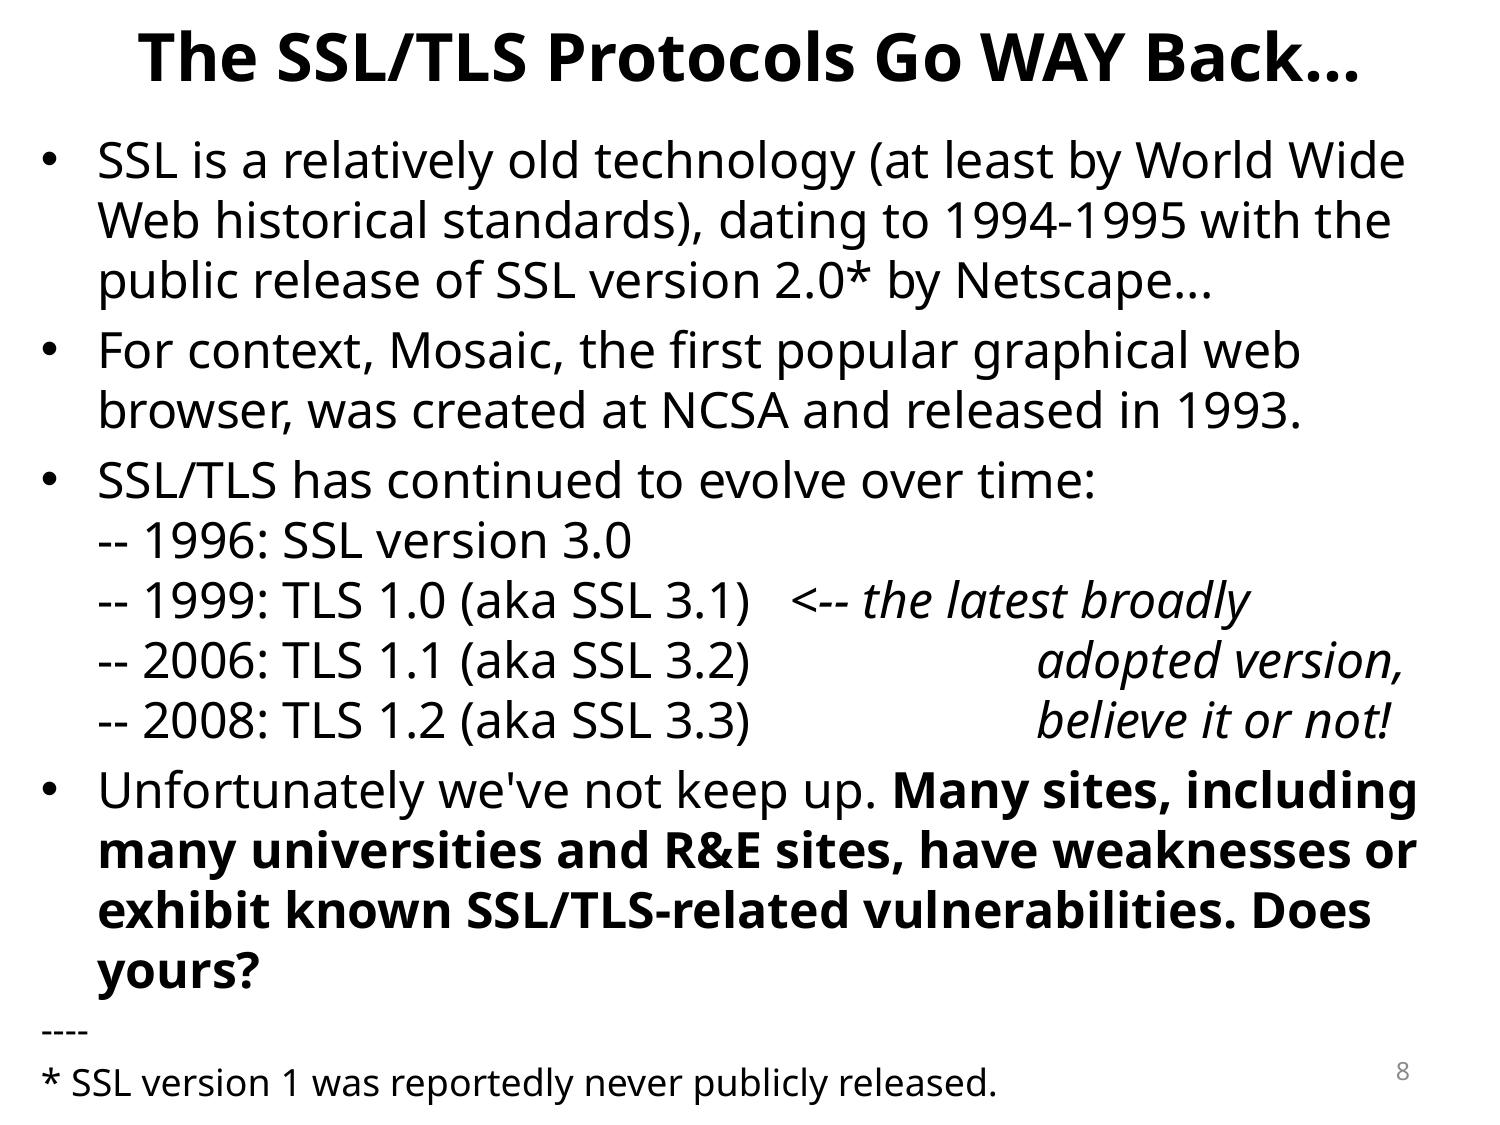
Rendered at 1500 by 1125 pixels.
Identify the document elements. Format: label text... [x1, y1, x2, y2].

list SSL is a relatively old technology (at least by World Wide Web historical standards), dating to 1994-1995 with the public release of SSL version 2.0* by Netscape... For context, Mosaic, the first popular graphical web browser, was created at NCSA and released in 1993. SSL/TLS has continued to evolve over time: -- 1996: SSL version 3.0 -- 1999: TLS 1.0 (aka SSL 3.1) <-- the latest broadly -- 2006: TLS 1.1 (aka SSL 3.2) adopted version, -- 2008: TLS 1.2 (aka SSL 3.3) believe it or not! Unfortunately we've not keep up. Many sites, including many universities and R&E sites, have weaknesses or exhibit known SSL/TLS-related vulnerabilities. Does yours? ---- * SSL version 1 was reportedly never publicly released. [25, 120, 1468, 1087]
title The SSL/TLS Protocols Go WAY Back... [74, 24, 1426, 87]
slide_number 8 [1074, 1042, 1425, 1103]
